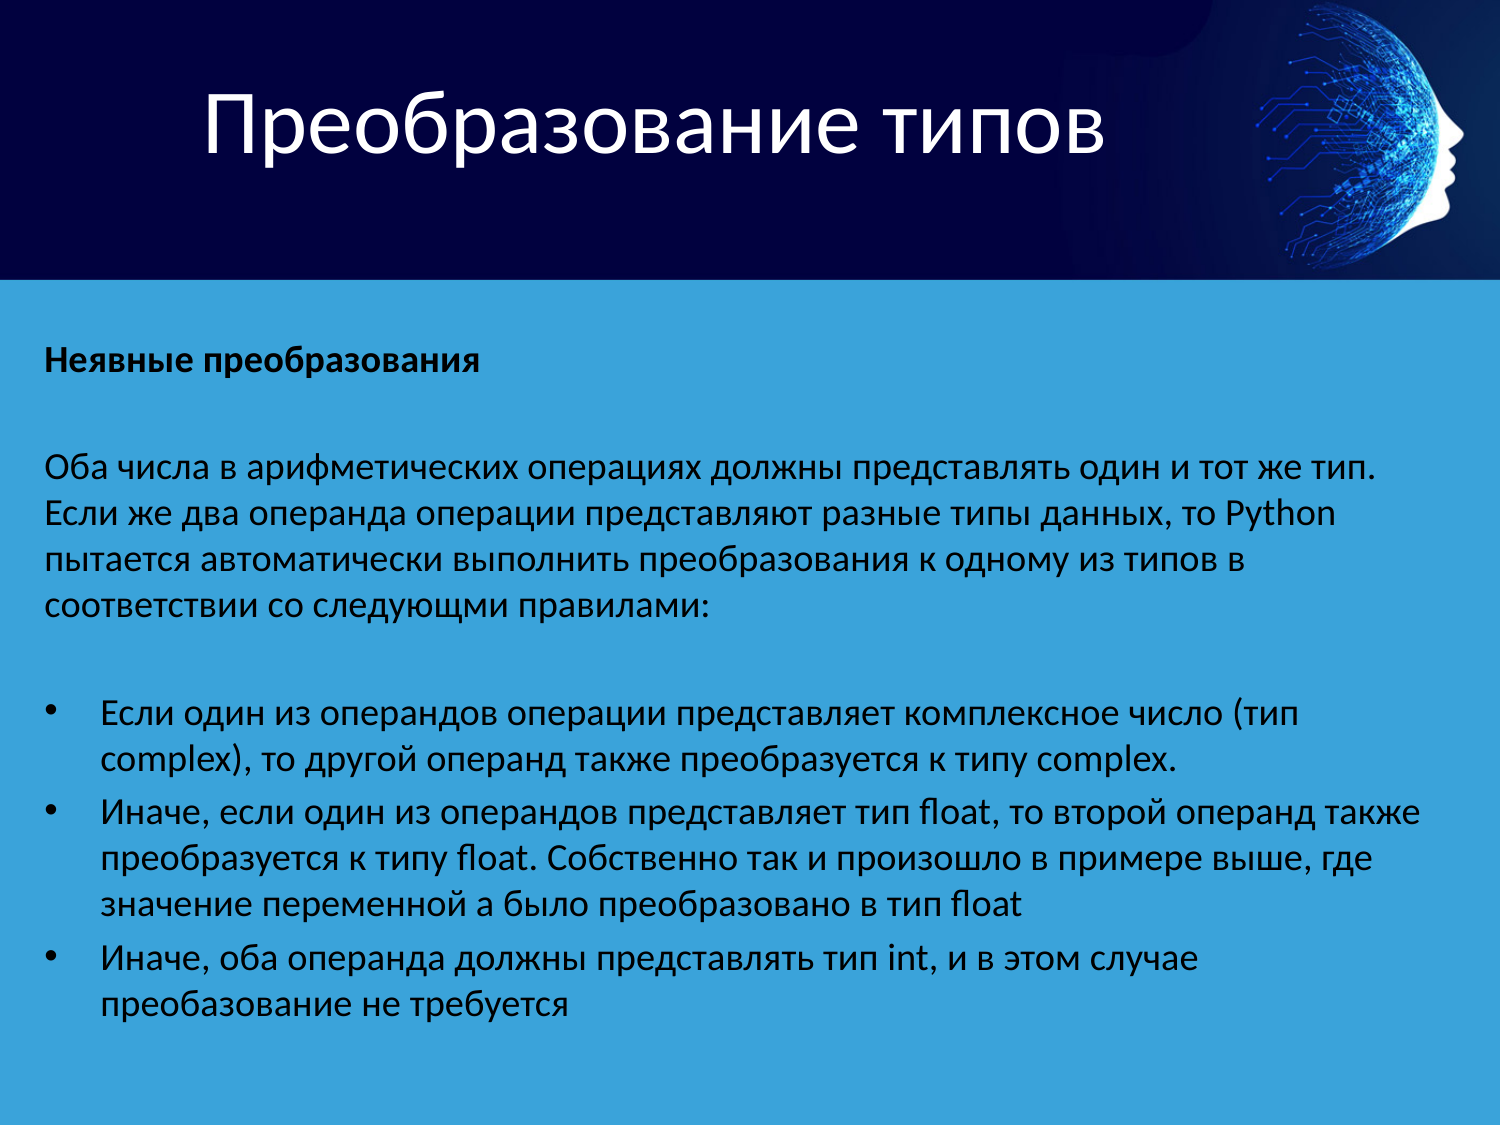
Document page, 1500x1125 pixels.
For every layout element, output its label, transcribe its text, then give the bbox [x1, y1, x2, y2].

title Преобразование типов [41, 30, 1270, 203]
list Неявные преобразования Оба числа в арифметических операциях должны представлять один и тот же тип. Если же два операнда операции представляют разные типы данных, то Python пытается автоматически выполнить преобразования к одному из типов в соответствии со следующми правилами: Если один из операндов операции представляет комплексное число (тип complex), то другой операнд также преобразуется к типу complex. Иначе, если один из операндов представляет тип float, то второй операнд также преобразуется к типу float. Собственно так и произошло в примере выше, где значение переменной a было преобразовано в тип float Иначе, оба операнда должны представлять тип int, и в этом случае преобазование не требуется [29, 326, 1459, 1035]
picture [0, 0, 1500, 1125]
